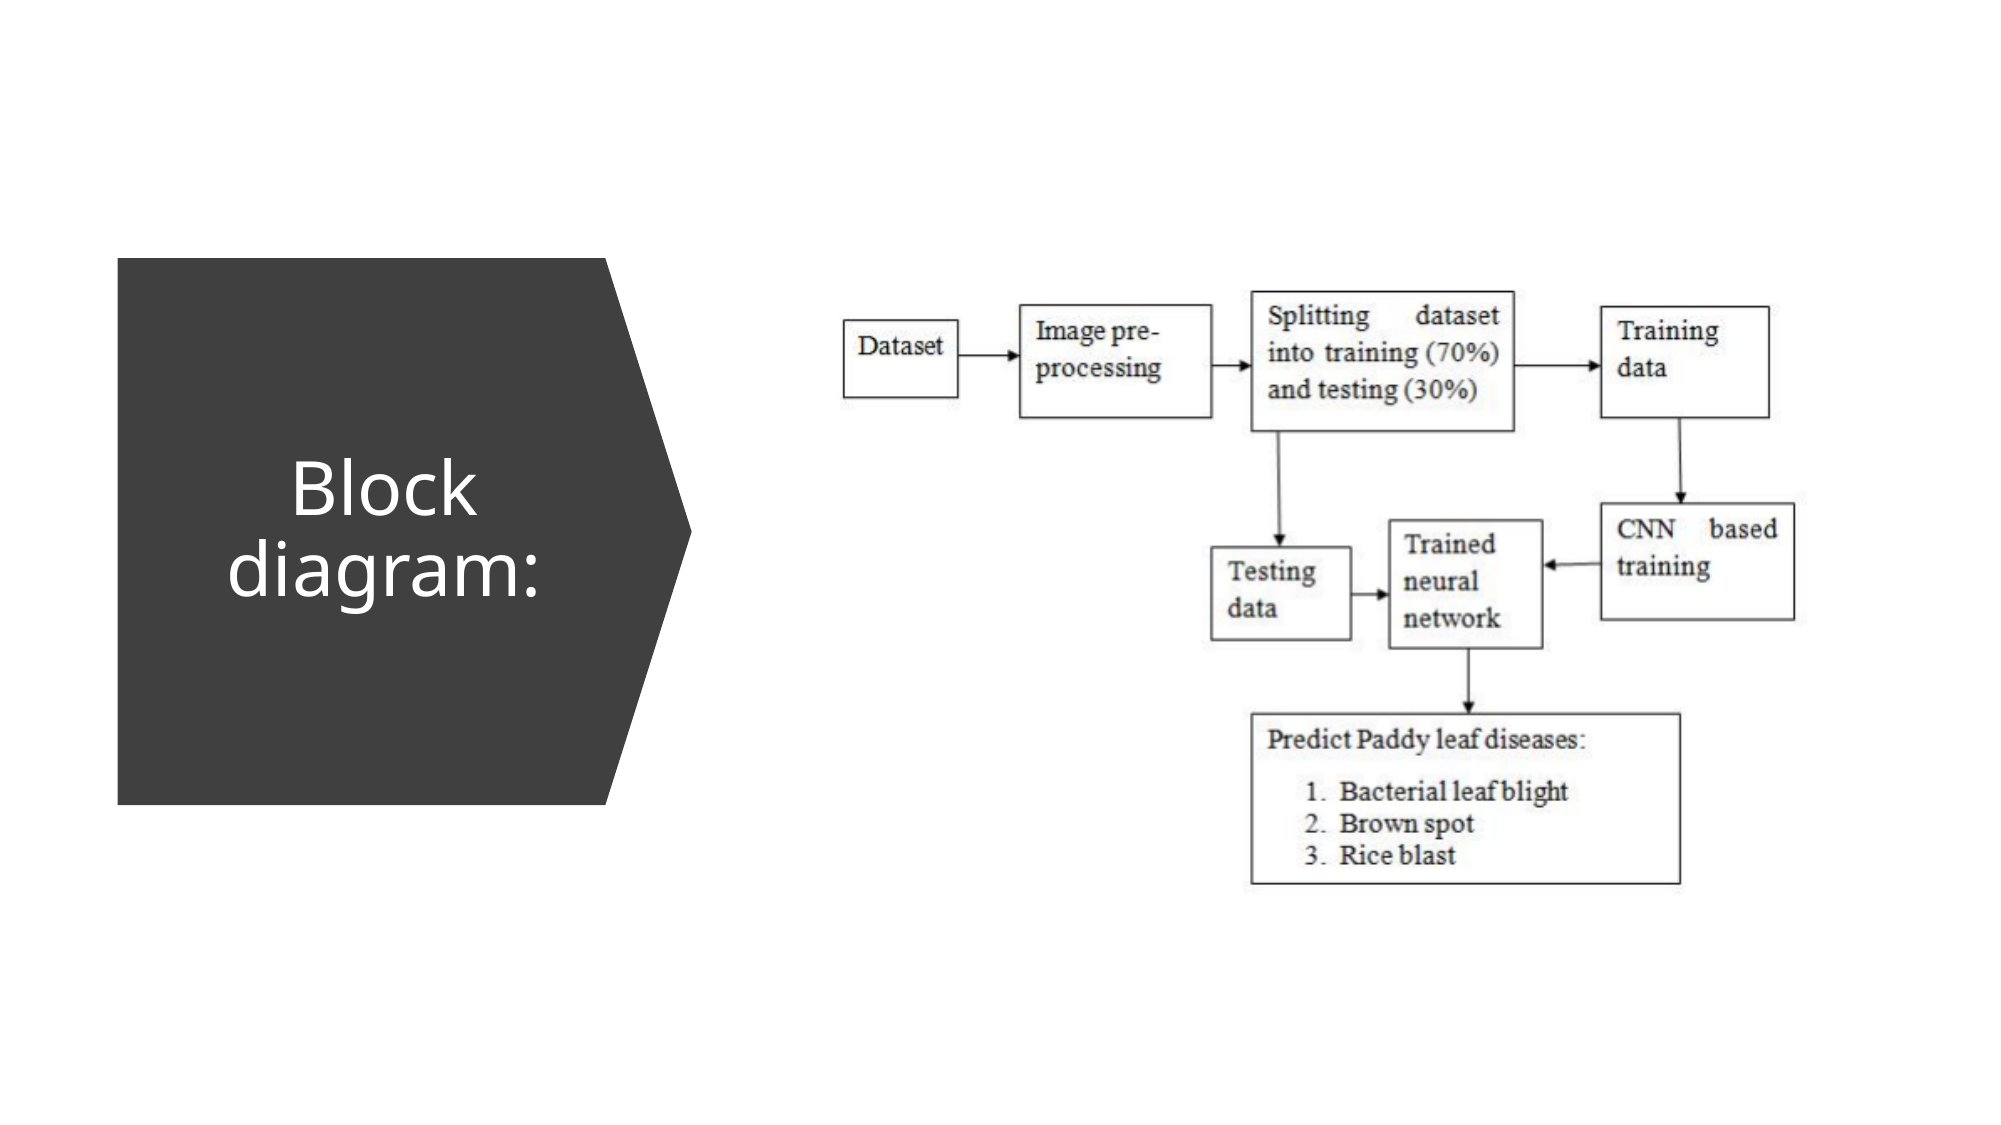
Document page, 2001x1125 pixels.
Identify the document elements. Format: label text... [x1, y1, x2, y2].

title Block diagram: [168, 322, 601, 741]
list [783, 229, 1896, 895]
text_box [116, 257, 693, 807]
